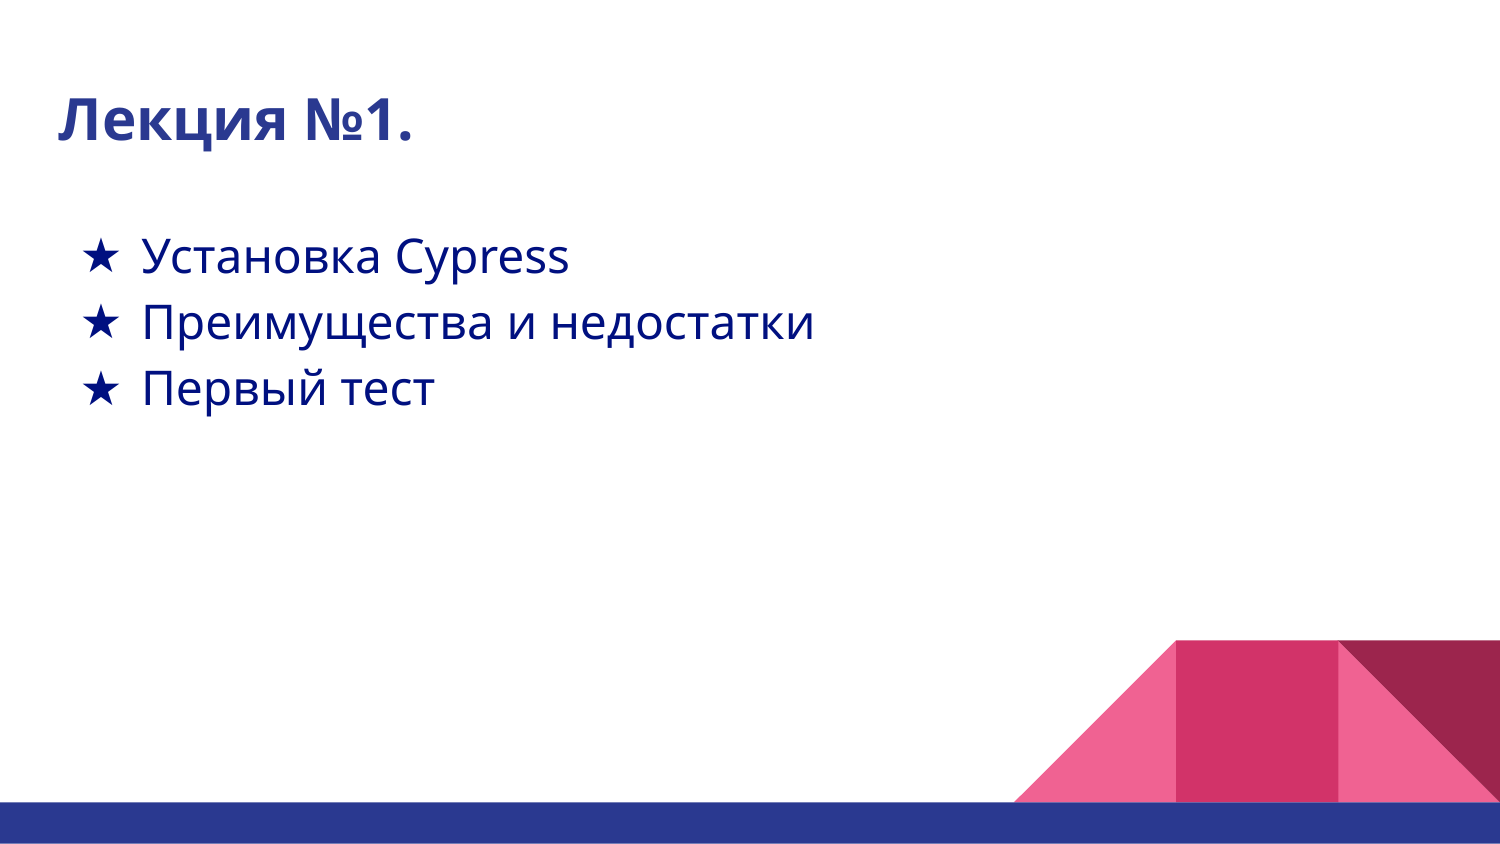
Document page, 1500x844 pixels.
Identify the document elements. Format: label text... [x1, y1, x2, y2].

list Установка Cypress Преимущества и недостатки Первый тест [51, 201, 1449, 750]
title Лекция №1. [44, 67, 1442, 167]
